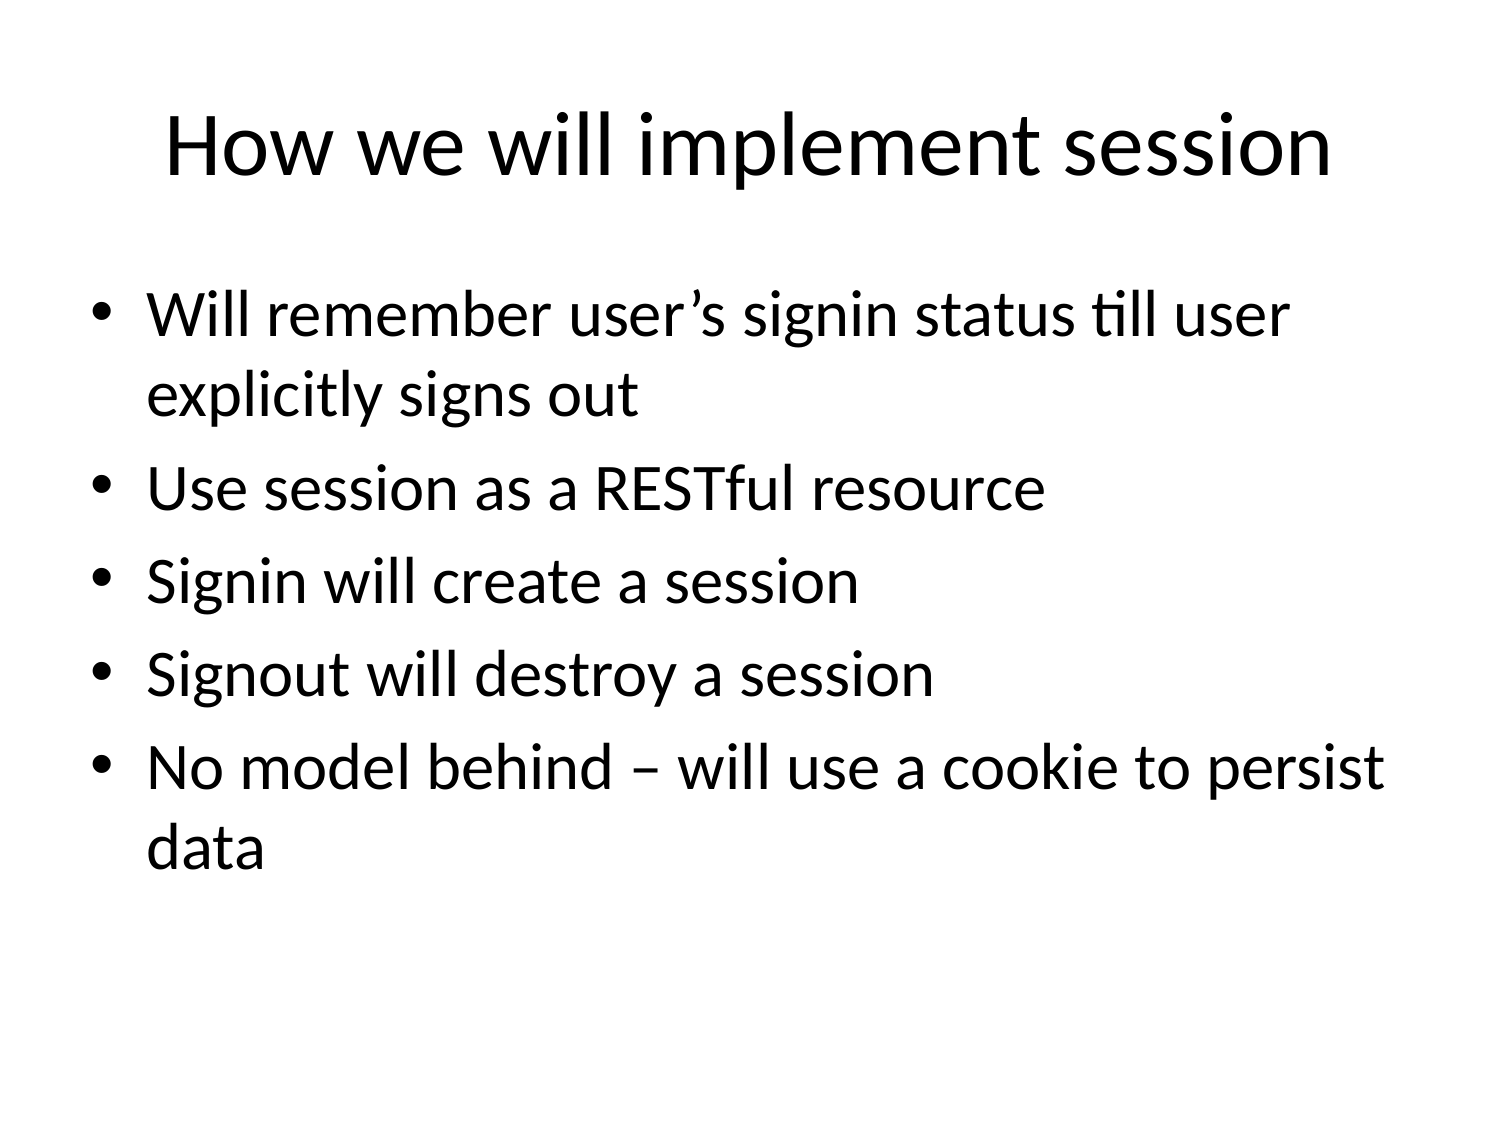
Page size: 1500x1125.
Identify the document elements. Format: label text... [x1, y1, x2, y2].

title How we will implement session [75, 45, 1425, 233]
list Will remember user’s signin status till user explicitly signs out Use session as a RESTful resource Signin will create a session Signout will destroy a session No model behind – will use a cookie to persist data [75, 262, 1425, 1005]
